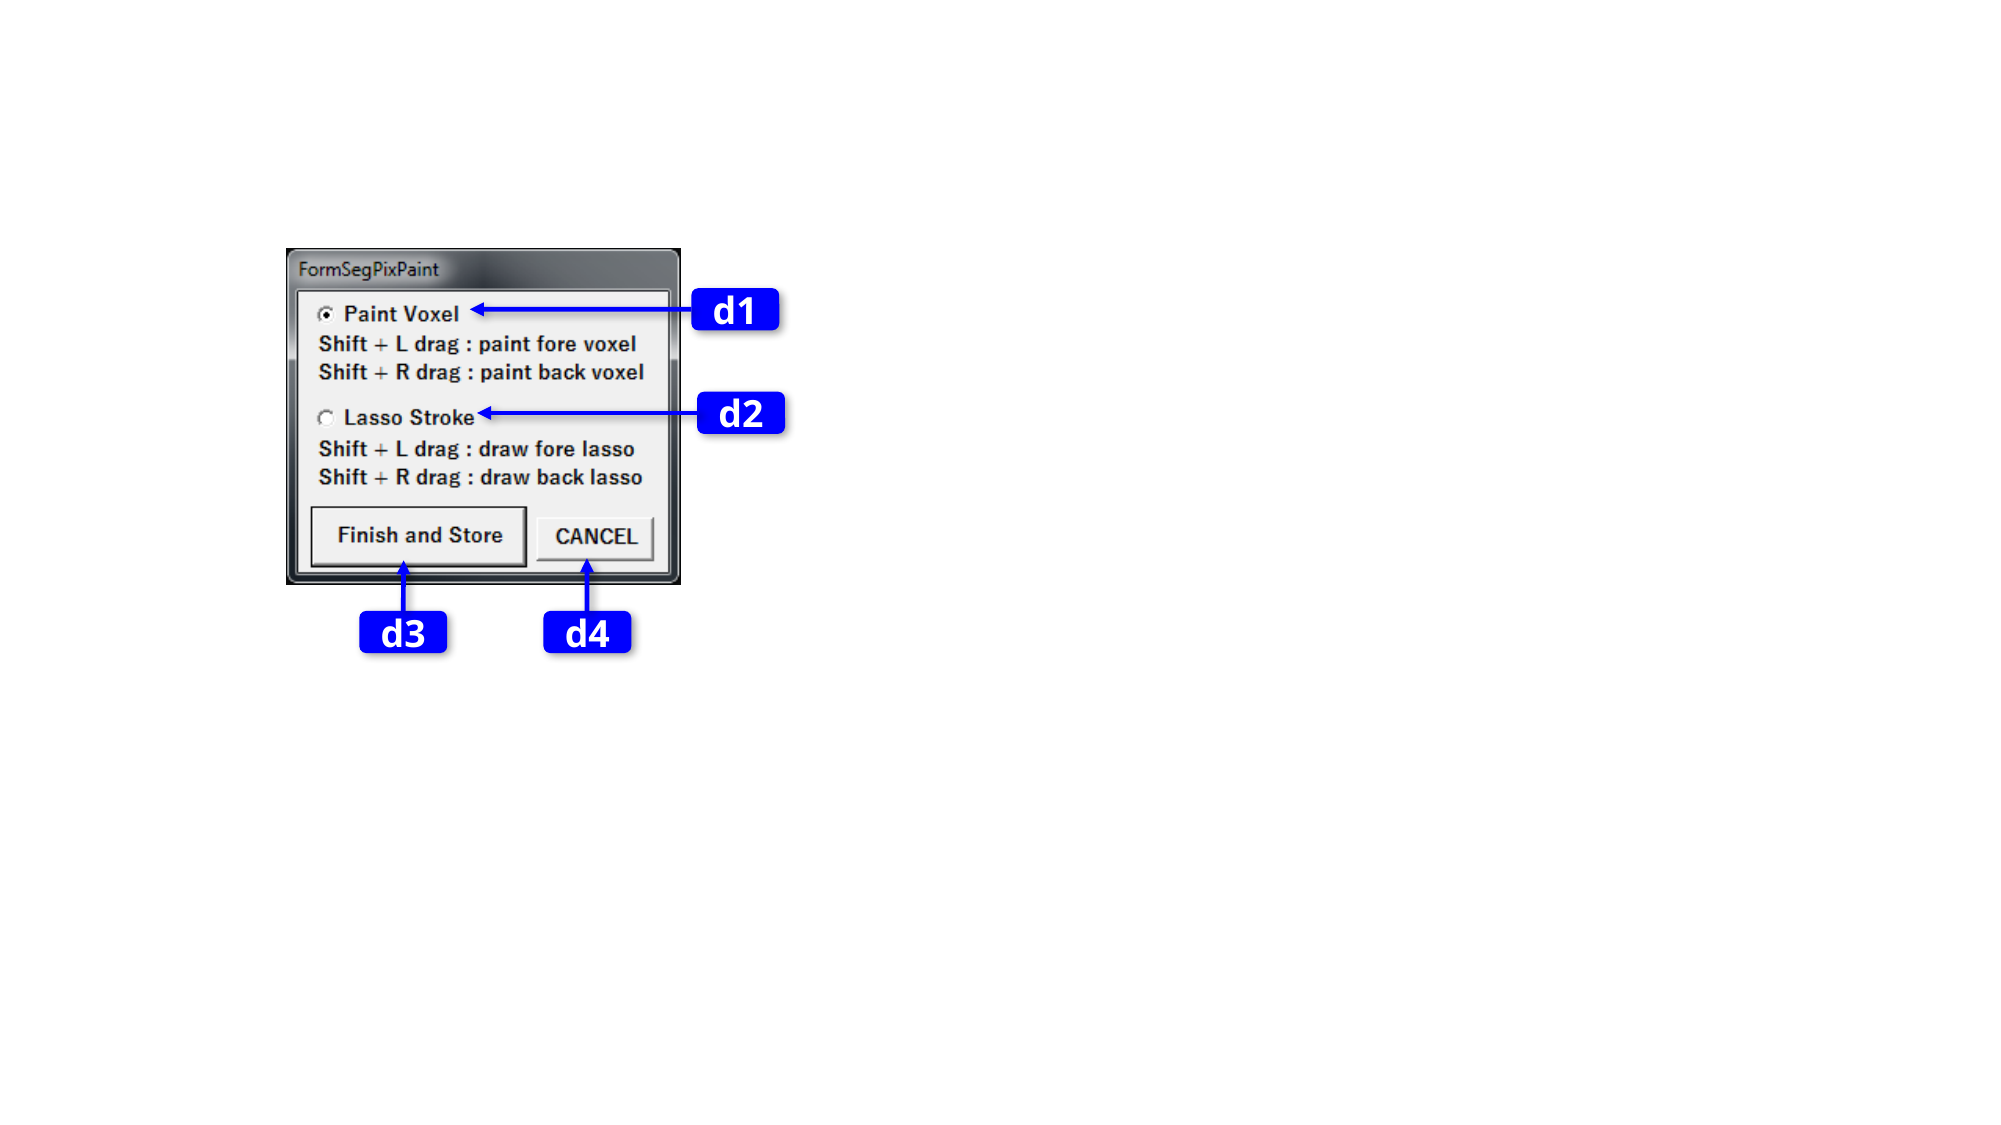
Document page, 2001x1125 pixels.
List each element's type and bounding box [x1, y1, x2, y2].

text_box [286, 248, 785, 654]
